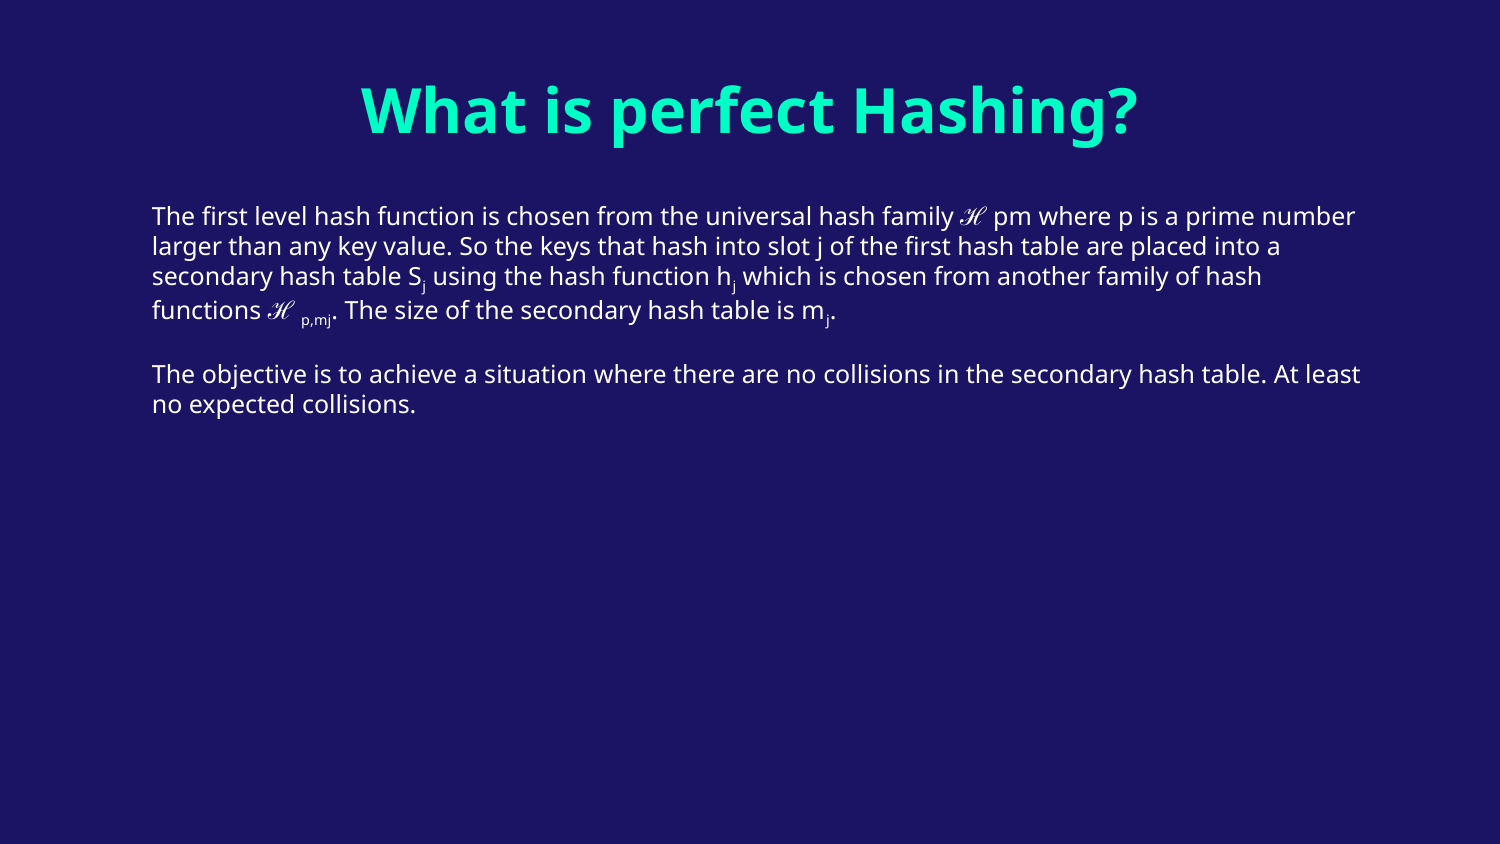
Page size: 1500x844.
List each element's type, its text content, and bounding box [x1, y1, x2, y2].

subtitle The first level hash function is chosen from the universal hash family ℋ pm where p is a prime number larger than any key value. So the keys that hash into slot j of the first hash table are placed into a secondary hash table Sj using the hash function hj which is chosen from another family of hash functions ℋ p,mj. The size of the secondary hash table is mj. The objective is to achieve a situation where there are no collisions in the secondary hash table. At least no expected collisions. [118, 185, 1382, 727]
title What is perfect Hashing? [209, 56, 1291, 166]
